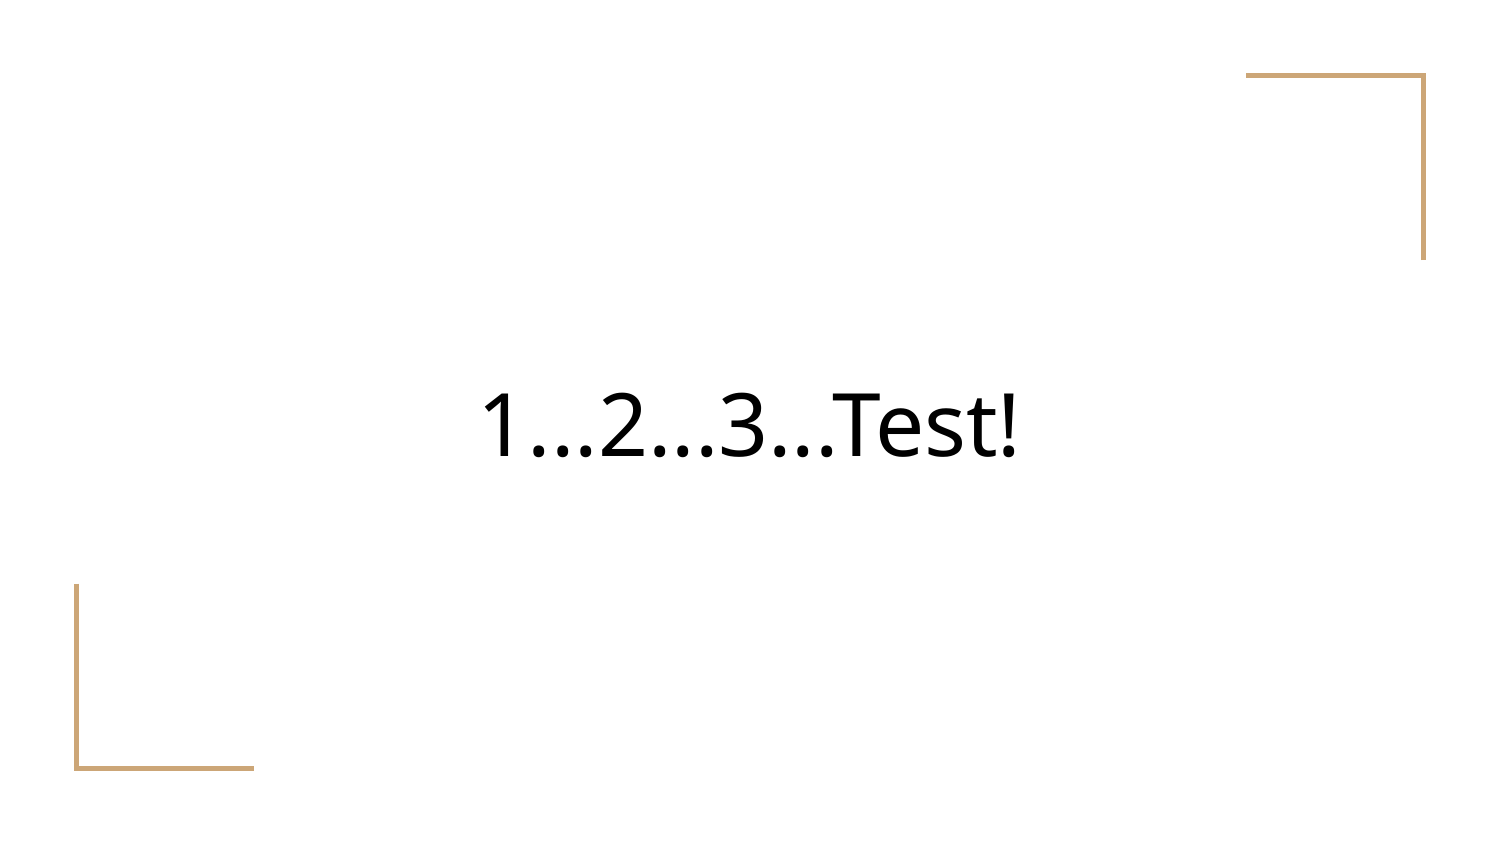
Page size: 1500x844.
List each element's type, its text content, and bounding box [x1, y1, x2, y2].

title 1...2...3...Test! [126, 296, 1374, 548]
